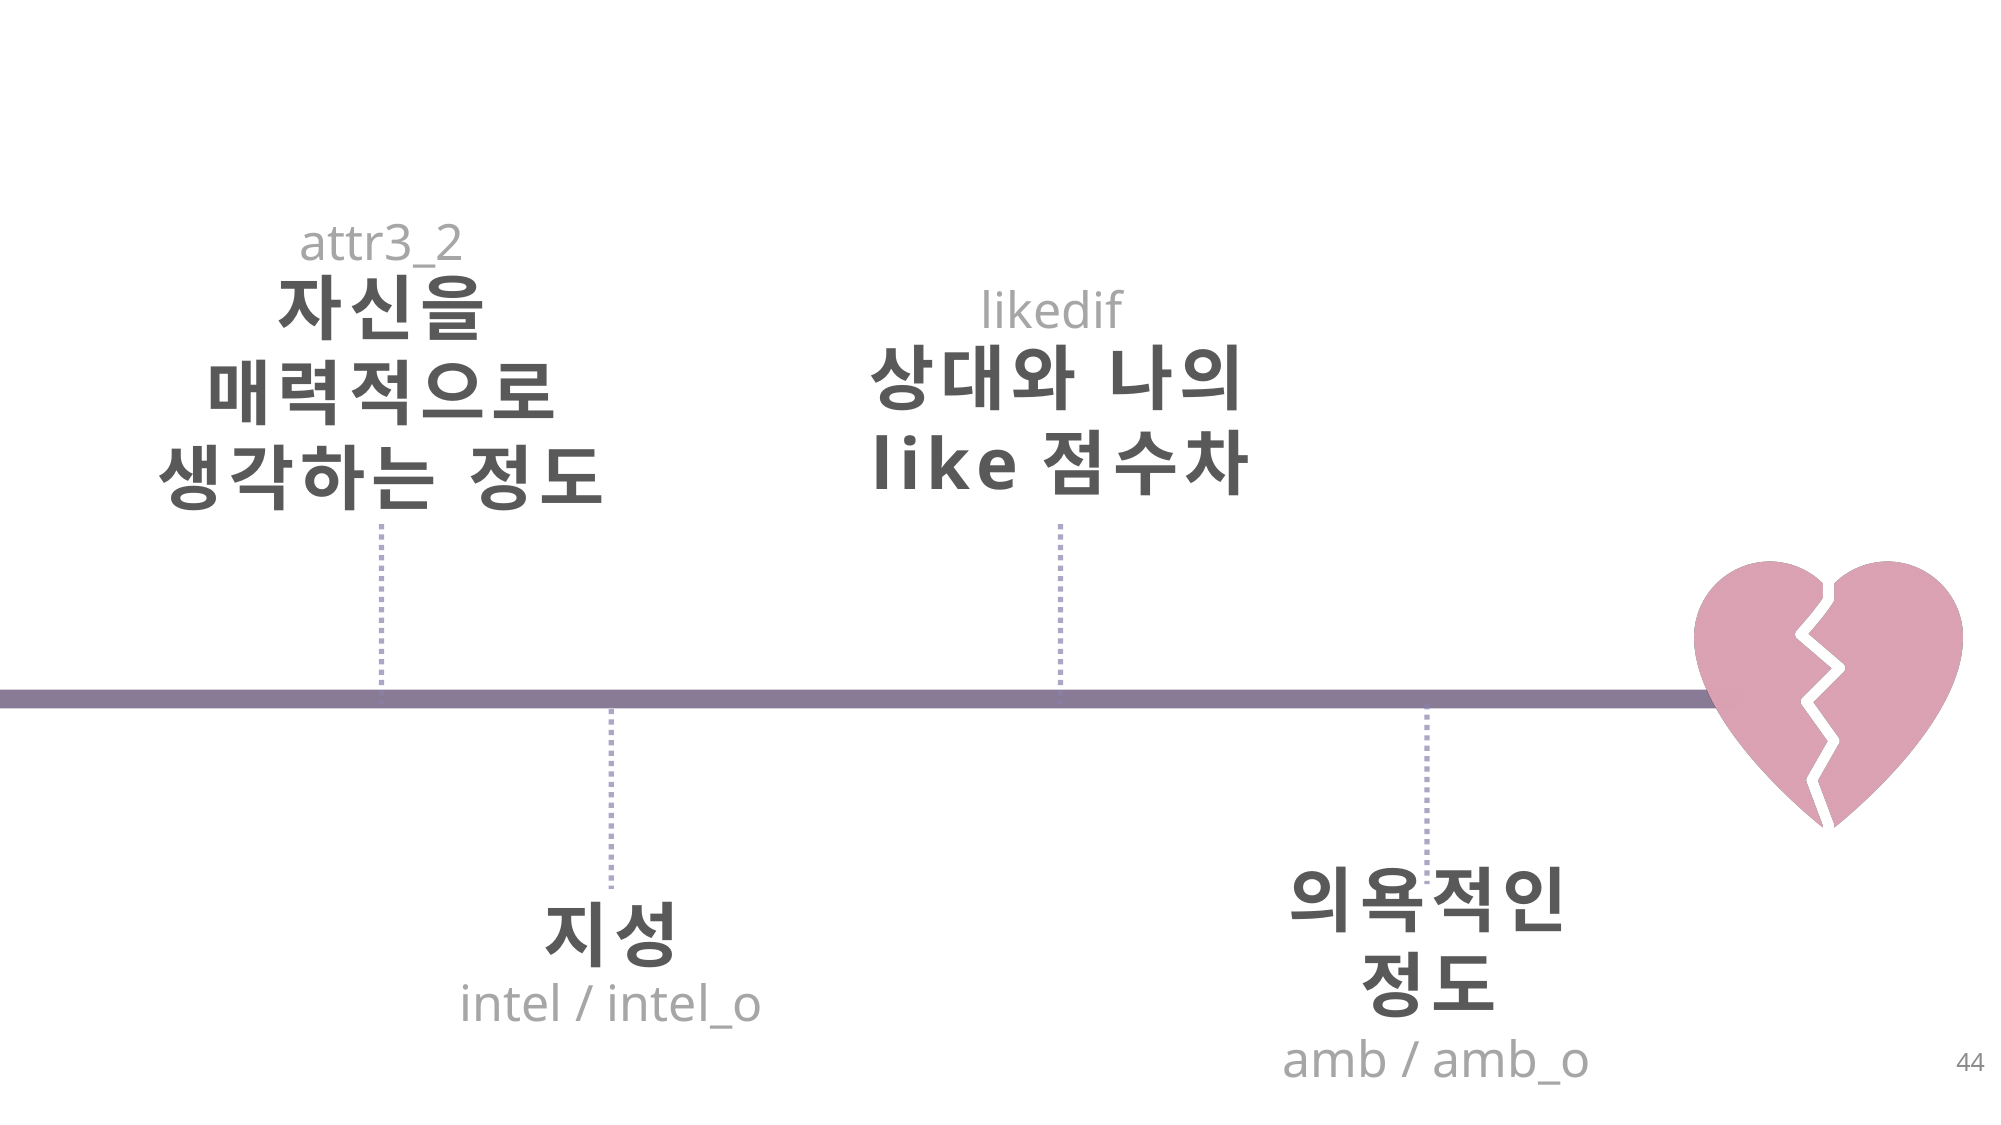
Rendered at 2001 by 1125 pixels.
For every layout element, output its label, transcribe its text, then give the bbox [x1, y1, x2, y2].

text_box likedif [965, 270, 1138, 346]
text_box attr3_2 [284, 203, 479, 278]
text_box 지성 [484, 899, 738, 964]
text_box amb / amb_o [1267, 1020, 1606, 1095]
text_box 상대와 나의 like점수차 [823, 326, 1297, 511]
text_box 자신을 매력적으로 생각하는 정도 [120, 256, 643, 526]
text_box intel / intel_o [444, 964, 778, 1039]
picture [1694, 560, 1963, 829]
text_box 44 [1606, 1033, 2000, 1094]
text_box 의욕적인 정도 [1264, 848, 1593, 1034]
